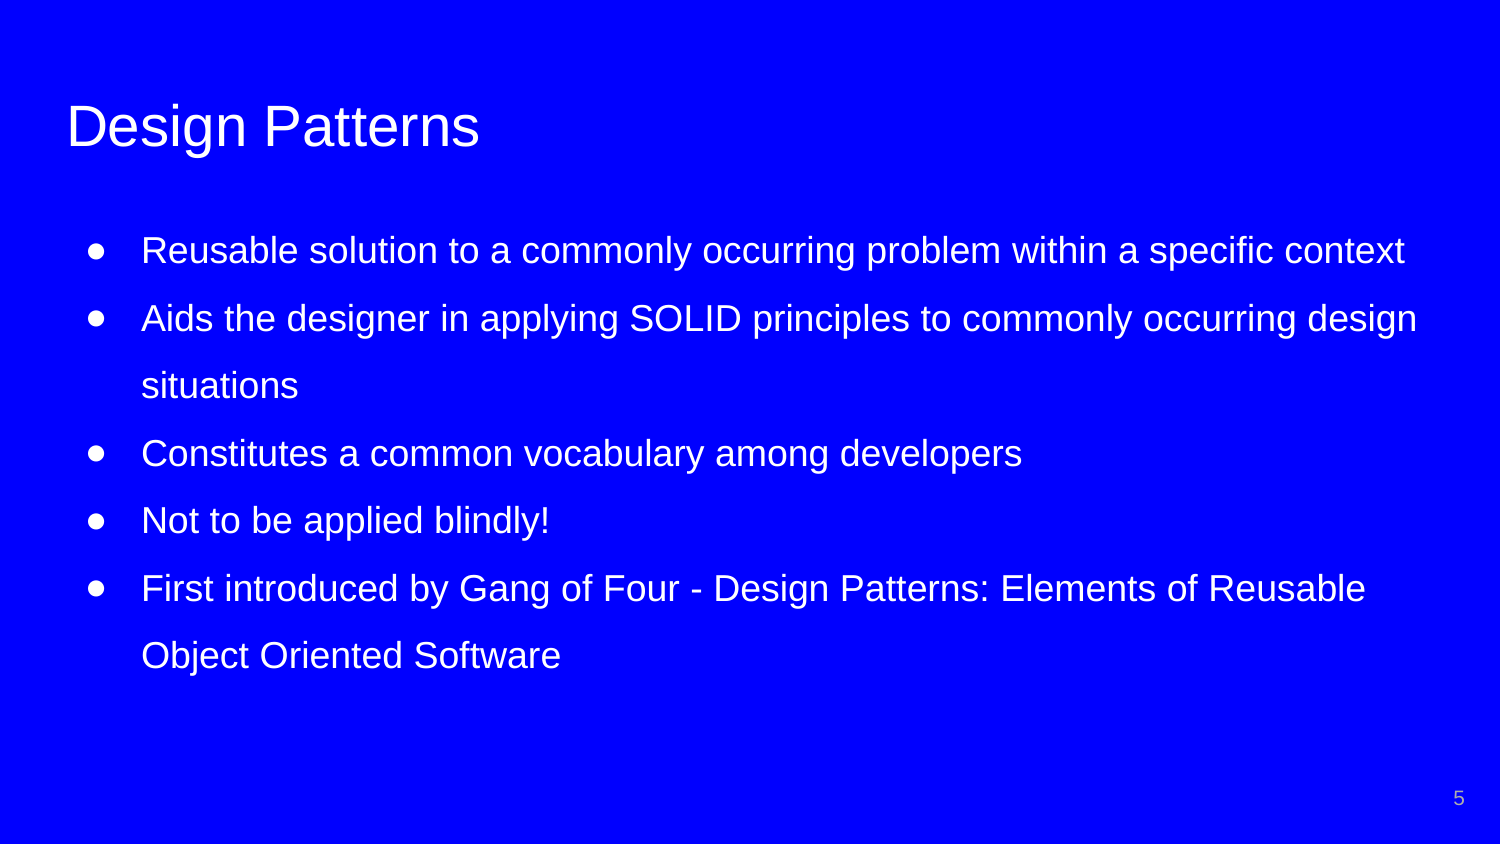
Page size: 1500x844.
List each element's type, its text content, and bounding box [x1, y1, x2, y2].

title Design Patterns [51, 72, 1449, 167]
slide_number ‹#› [1389, 764, 1480, 830]
list Reusable solution to a commonly occurring problem within a specific context Aids the designer in applying SOLID principles to commonly occurring design situations Constitutes a common vocabulary among developers Not to be applied blindly! First introduced by Gang of Four - Design Patterns: Elements of Reusable Object Oriented Software [51, 189, 1449, 750]
